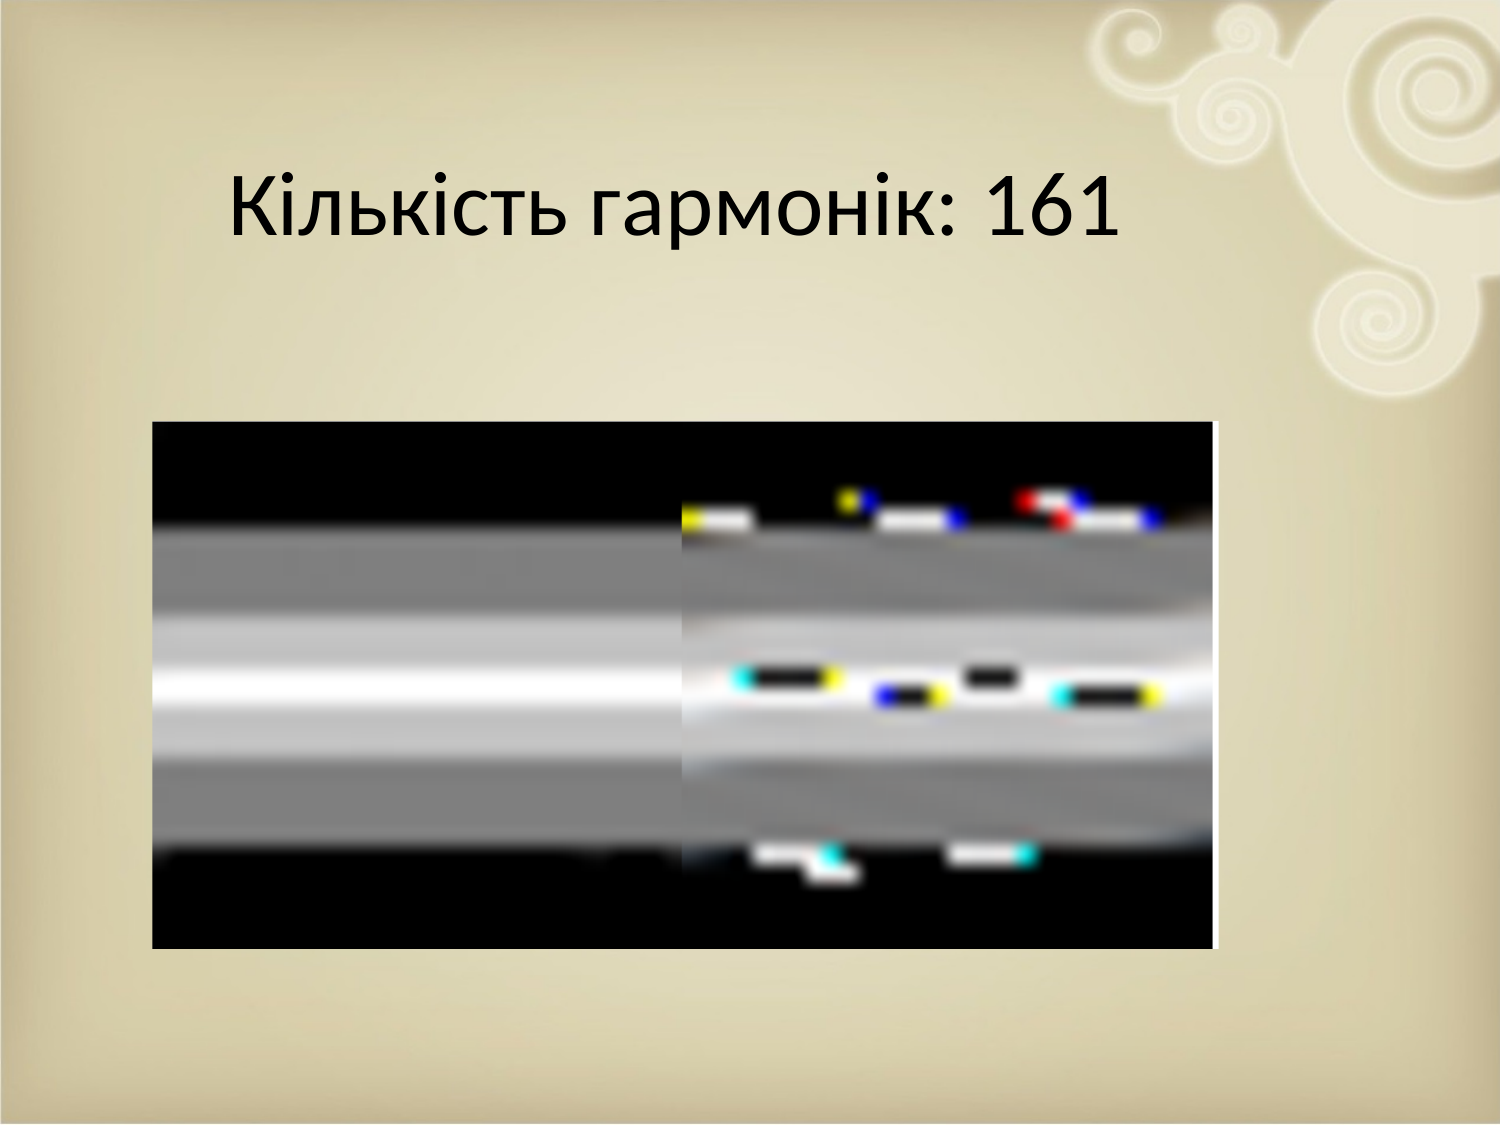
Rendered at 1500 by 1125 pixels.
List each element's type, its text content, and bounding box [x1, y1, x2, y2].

picture [0, 0, 1500, 1125]
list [152, 421, 1219, 950]
title Кількість гармонік: 161 [0, 105, 1350, 293]
